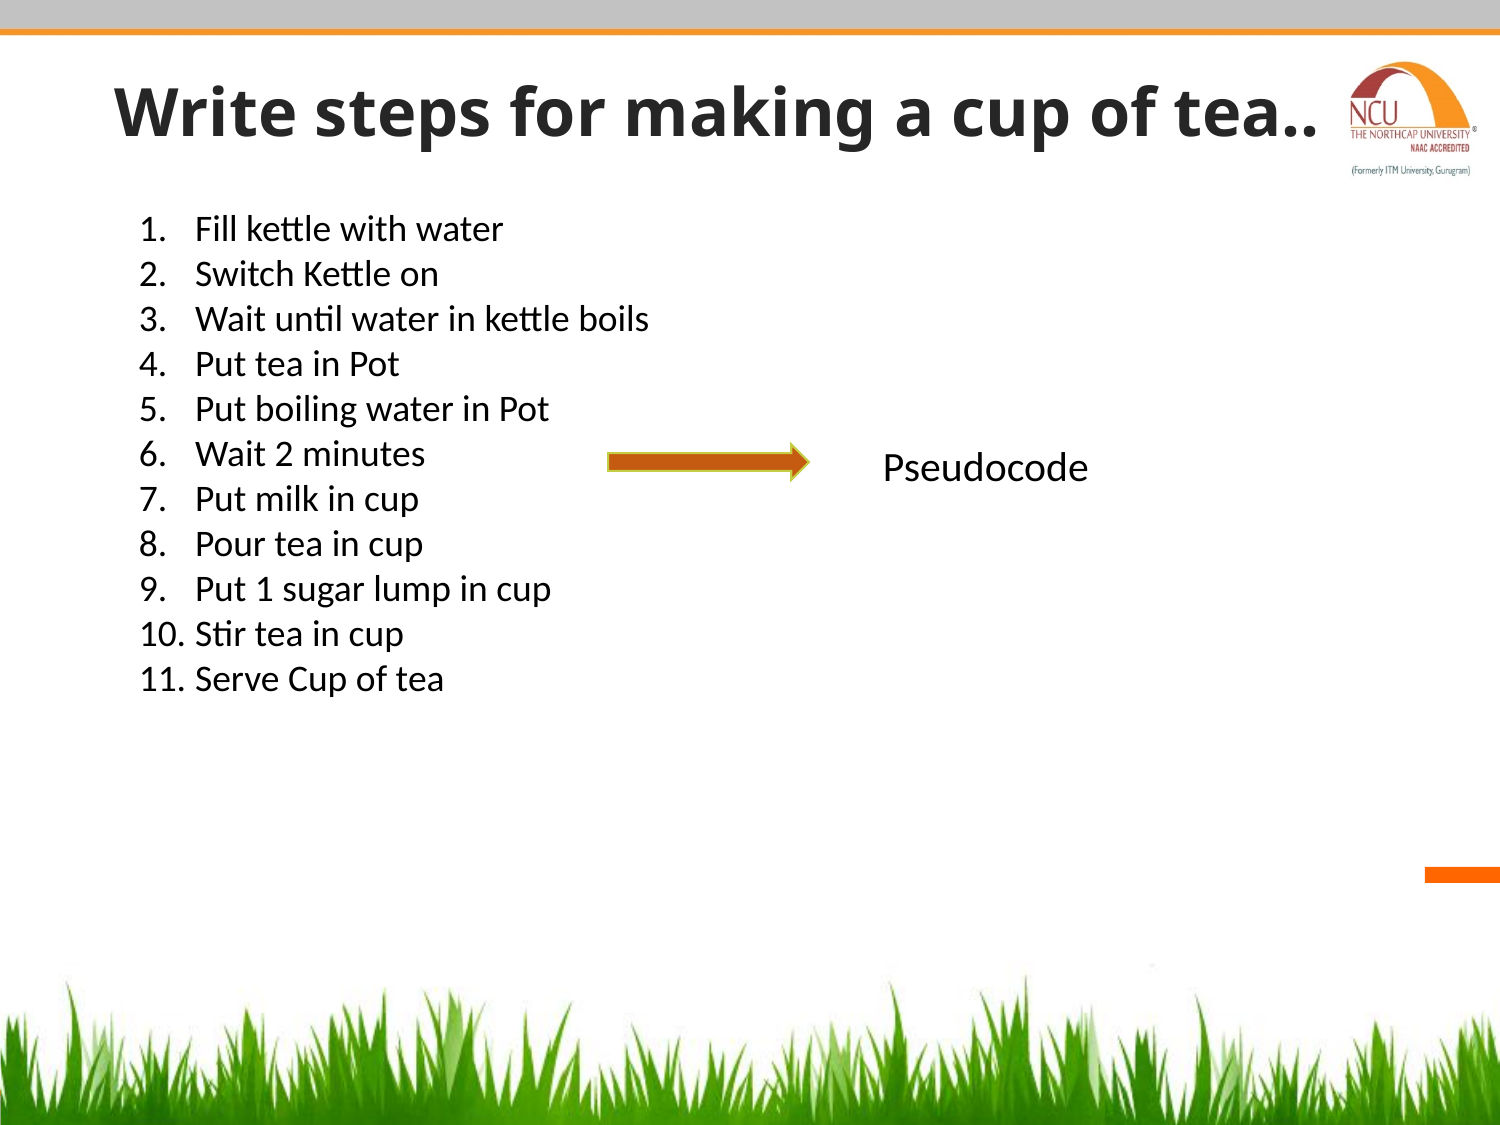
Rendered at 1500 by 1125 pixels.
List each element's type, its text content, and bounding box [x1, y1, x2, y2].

text_box Write steps for making a cup of tea.. [99, 62, 1400, 179]
text_box [607, 441, 811, 483]
text_box Pseudocode [868, 432, 1223, 498]
text_box Fill kettle with water Switch Kettle on Wait until water in kettle boils Put tea in Pot Put boiling water in Pot Wait 2 minutes Put milk in cup Pour tea in cup Put 1 sugar lump in cup Stir tea in cup Serve Cup of tea [123, 196, 1353, 751]
text_box [1424, 866, 1500, 884]
picture [0, 0, 1500, 1125]
